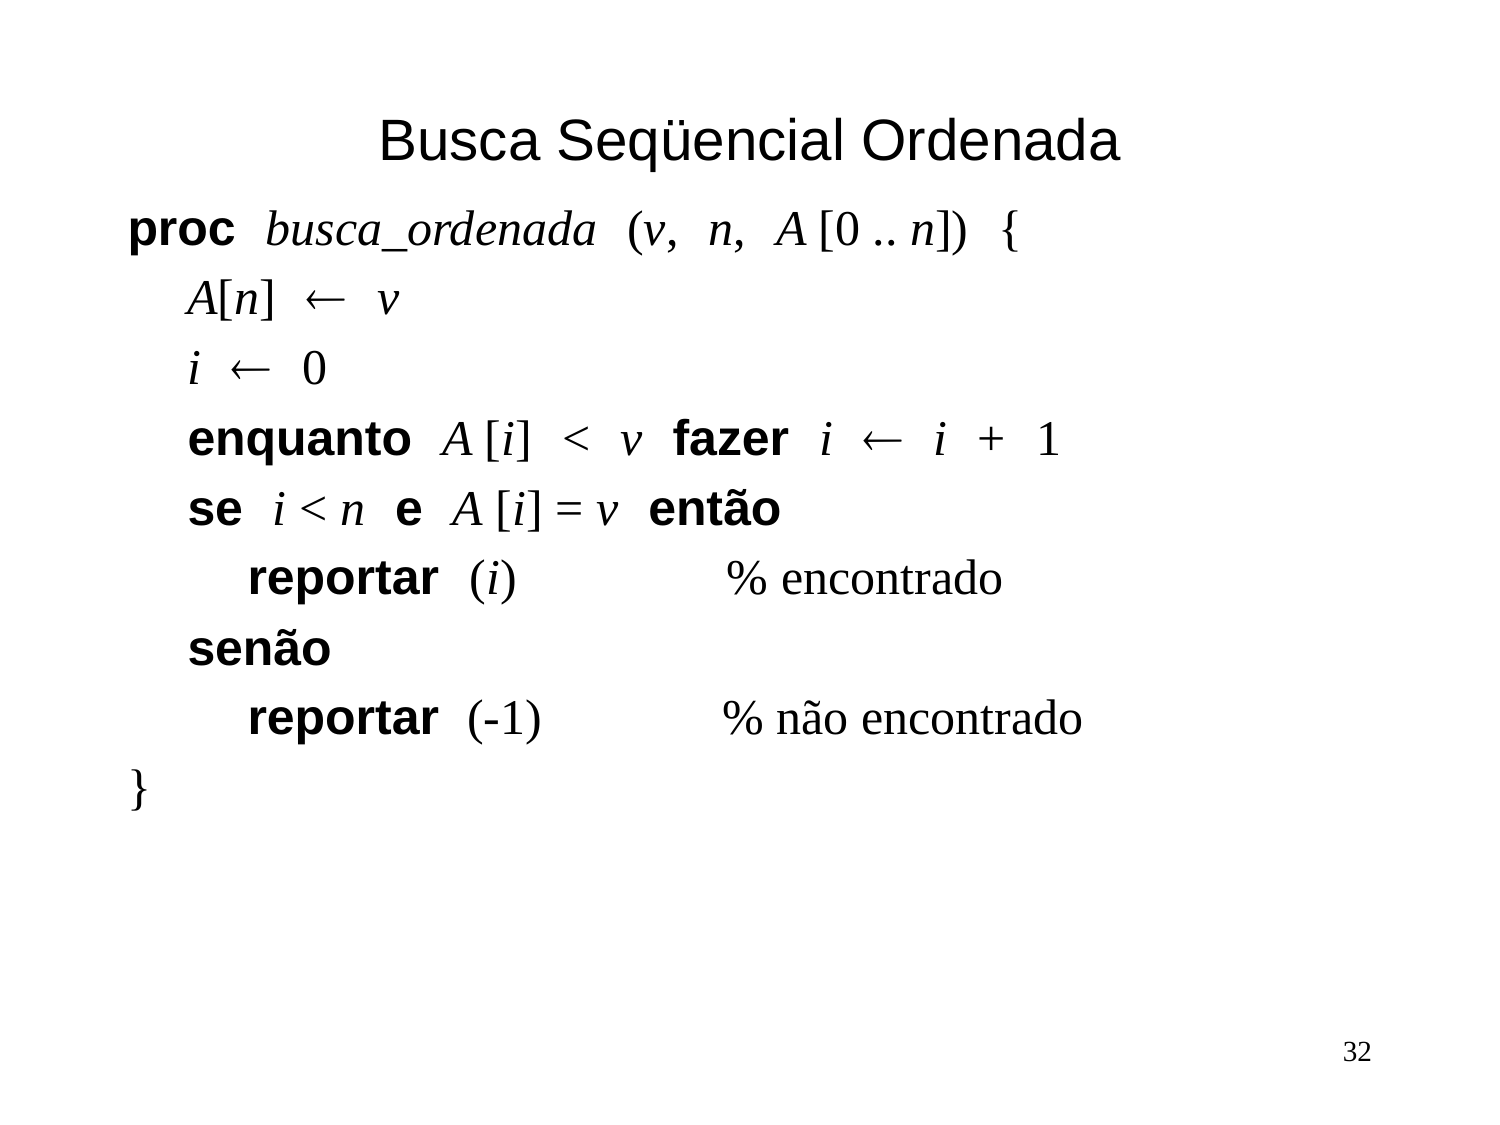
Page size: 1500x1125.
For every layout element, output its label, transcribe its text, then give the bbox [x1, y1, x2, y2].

slide_number 32 [1074, 1025, 1388, 1100]
title Busca Seqüencial Ordenada [112, 99, 1388, 175]
list proc busca_ordenada (v, n, A [0 .. n]) { A[n] ¬ v i ¬ 0 enquanto A [i] < v fazer i ¬ i + 1 se i < n e A [i] = v então reportar (i) % encontrado senão reportar (-1) % não encontrado } [112, 187, 1388, 1000]
